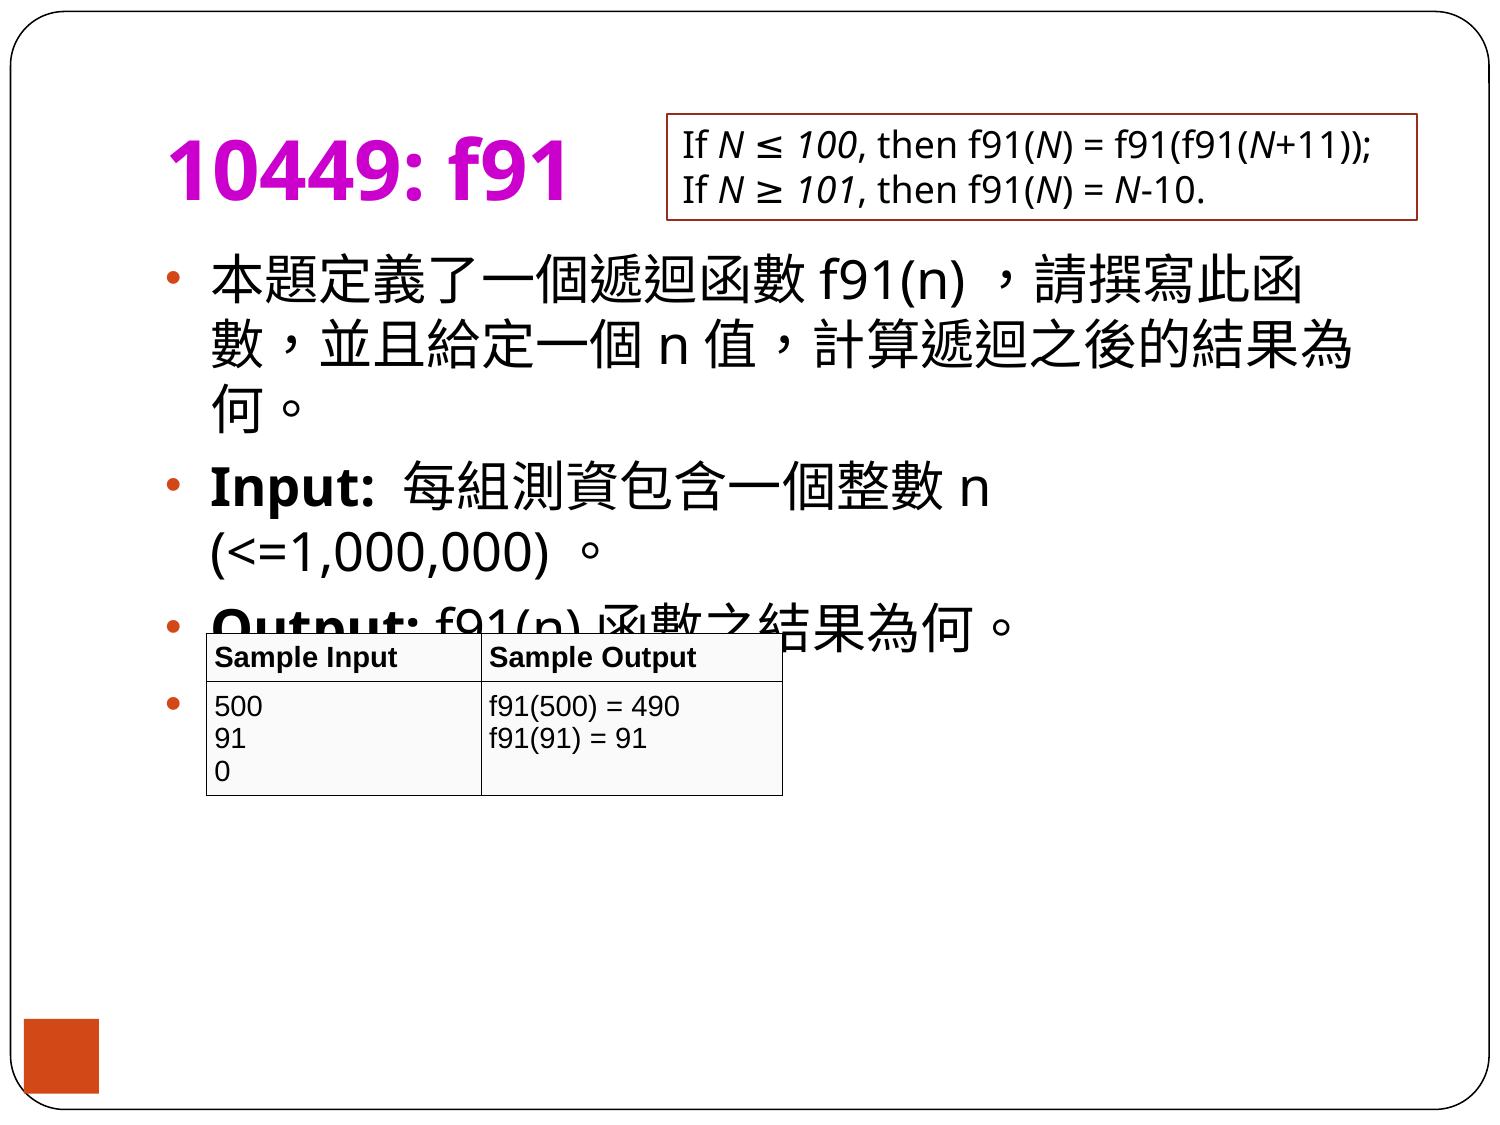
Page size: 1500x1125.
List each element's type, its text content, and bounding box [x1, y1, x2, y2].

table_header Sample Output [482, 634, 782, 681]
table_header Sample Input [207, 634, 481, 681]
list 本題定義了一個遞迴函數f91(n)，請撰寫此函數，並且給定一個n值，計算遞迴之後的結果為何。 Input: 每組測資包含一個整數n (<=1,000,000)。 Output: f91(n)函數之結果為何。 解法: 暴力解即可 [150, 237, 1425, 988]
text_box If N ≤ 100, then f91(N) = f91(f91(N+11)); If N ≥ 101, then f91(N) = N-10. [667, 113, 1418, 220]
title 10449: f91 [150, 45, 1425, 233]
table_cell f91(500) = 490 f91(91) = 91 [482, 682, 782, 795]
table_cell 500 91 0 [207, 682, 481, 795]
slide_number [23, 1018, 99, 1094]
